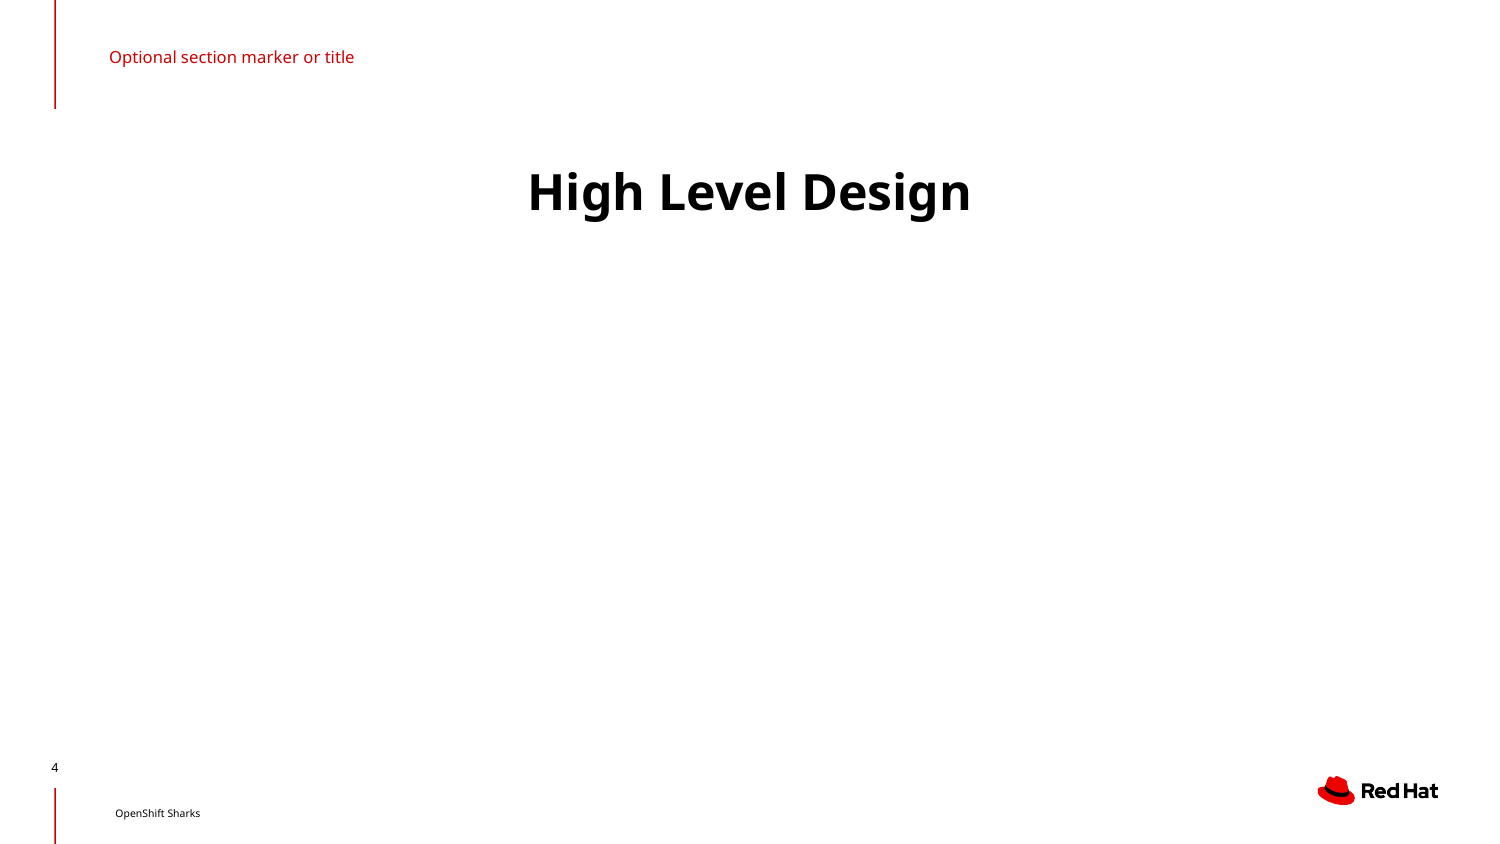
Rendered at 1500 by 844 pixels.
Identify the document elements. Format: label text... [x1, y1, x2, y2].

slide_number ‹#› [10, 759, 101, 777]
picture [1317, 776, 1438, 805]
subtitle Optional section marker or title [55, 6, 689, 108]
title High Level Design [108, 135, 1392, 204]
subtitle OpenShift Sharks [115, 750, 1246, 820]
